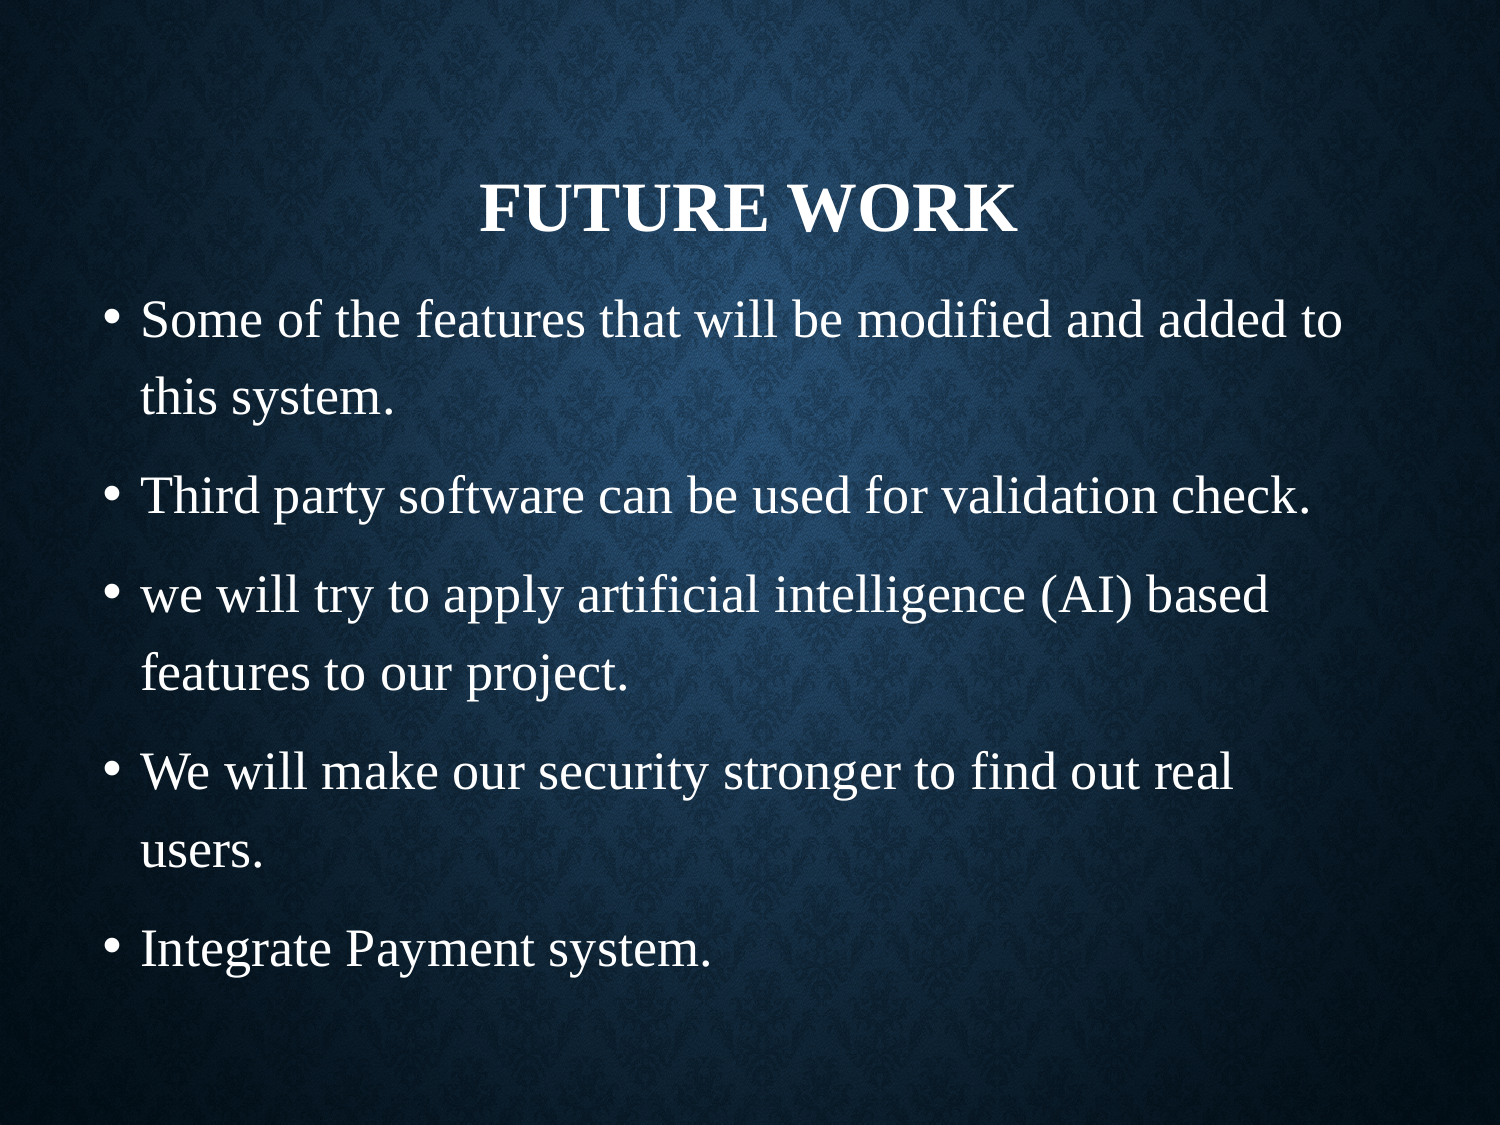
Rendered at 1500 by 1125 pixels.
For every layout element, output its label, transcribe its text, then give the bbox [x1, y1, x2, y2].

title FUTURE WORK [112, 99, 1387, 262]
list Some of the features that will be modified and added to this system. Third party software can be used for validation check. we will try to apply artificial intelligence (AI) based features to our project. We will make our security stronger to find out real users. Integrate Payment system. [87, 262, 1387, 950]
